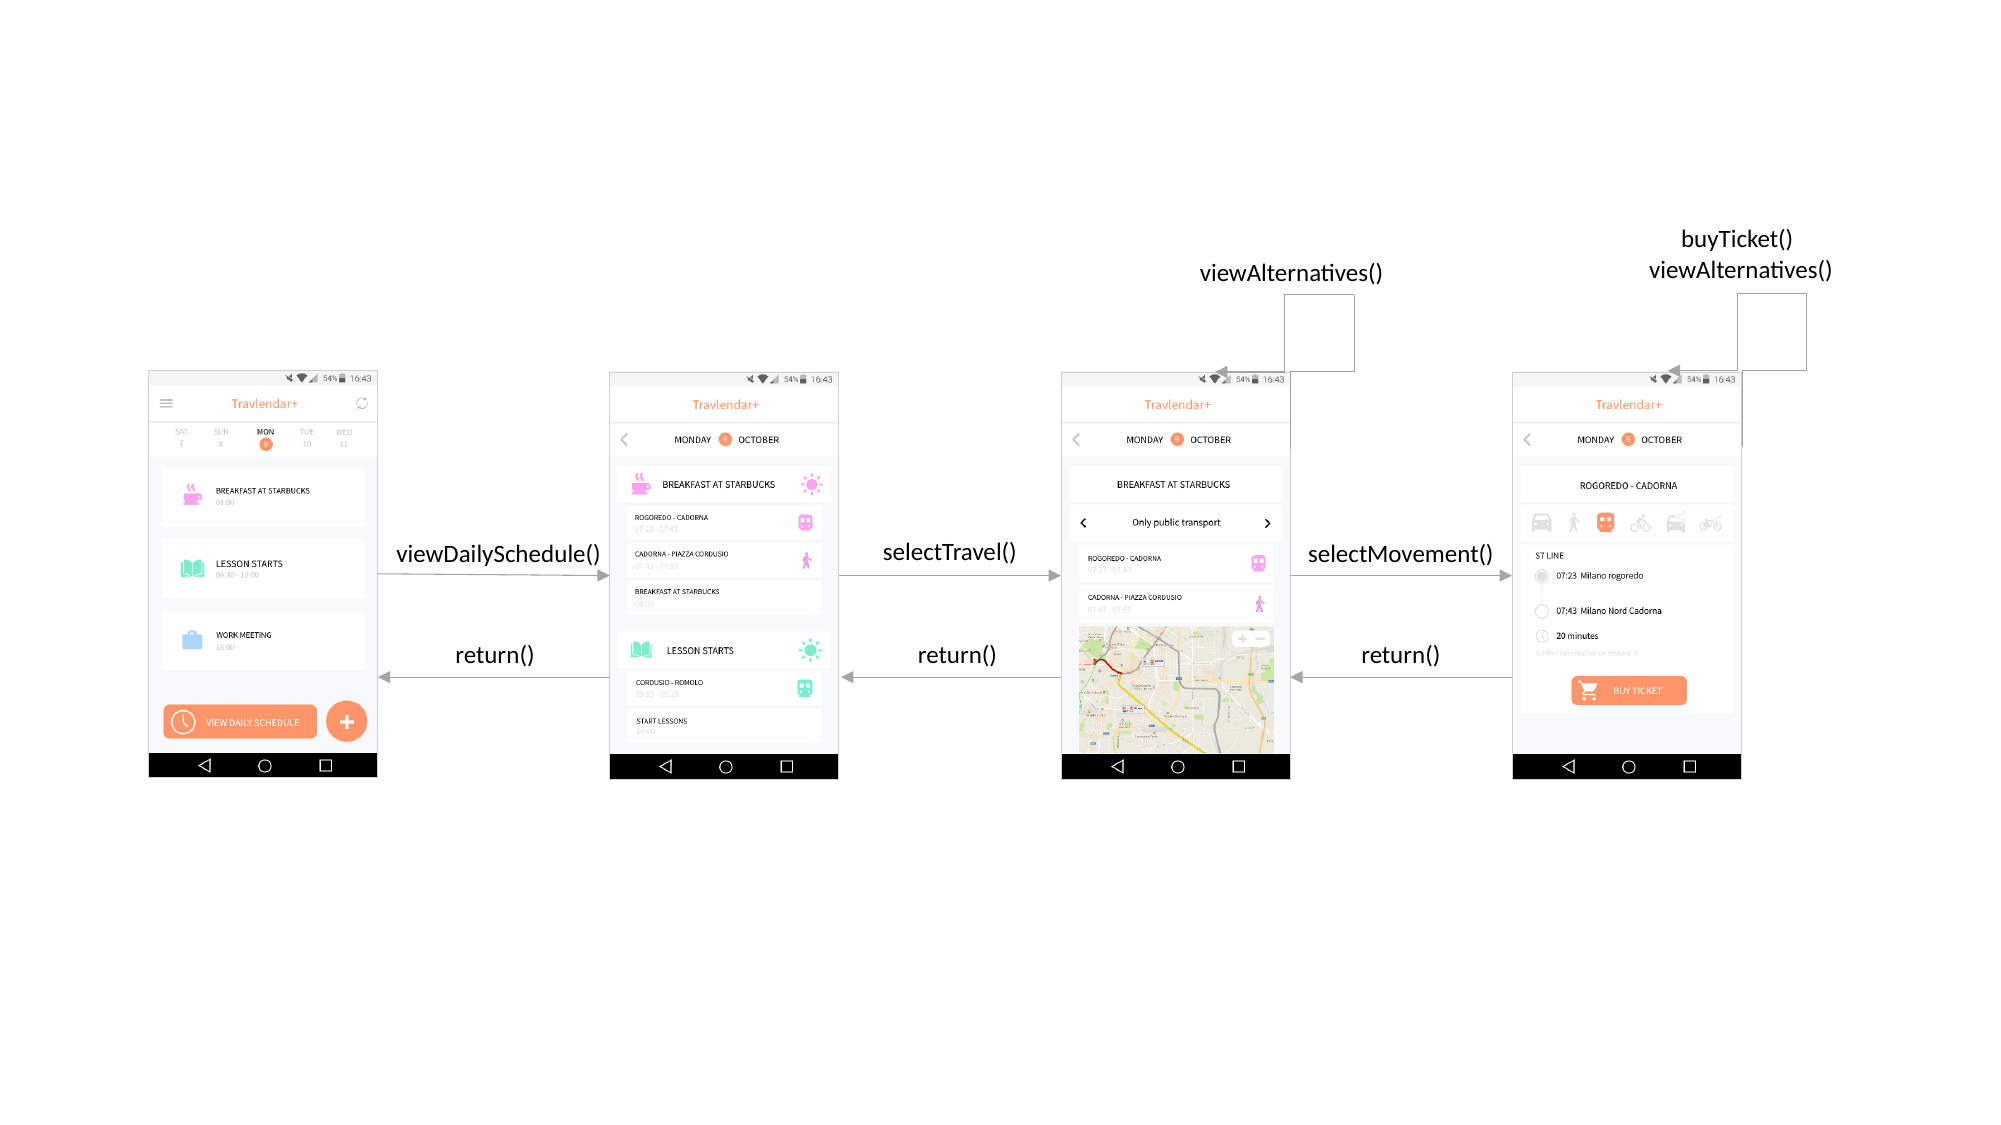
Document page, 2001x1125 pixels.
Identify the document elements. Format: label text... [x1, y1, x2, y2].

picture [609, 371, 839, 780]
text_box return() [440, 631, 550, 677]
picture [1061, 371, 1291, 780]
text_box return() [903, 631, 1013, 677]
text_box viewAlternatives() [1185, 249, 1399, 294]
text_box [1215, 294, 1355, 372]
text_box selectTravel() [868, 527, 1032, 573]
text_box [1667, 293, 1807, 371]
text_box buyTicket() [1666, 214, 1809, 260]
picture [148, 370, 378, 778]
text_box return() [1346, 631, 1456, 677]
text_box viewAlternatives() [1634, 246, 1848, 292]
picture [1512, 371, 1742, 780]
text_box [1697, 338, 1852, 403]
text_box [1245, 339, 1400, 404]
text_box viewDailySchedule() [381, 529, 609, 573]
text_box selectMovement() [1293, 530, 1509, 575]
